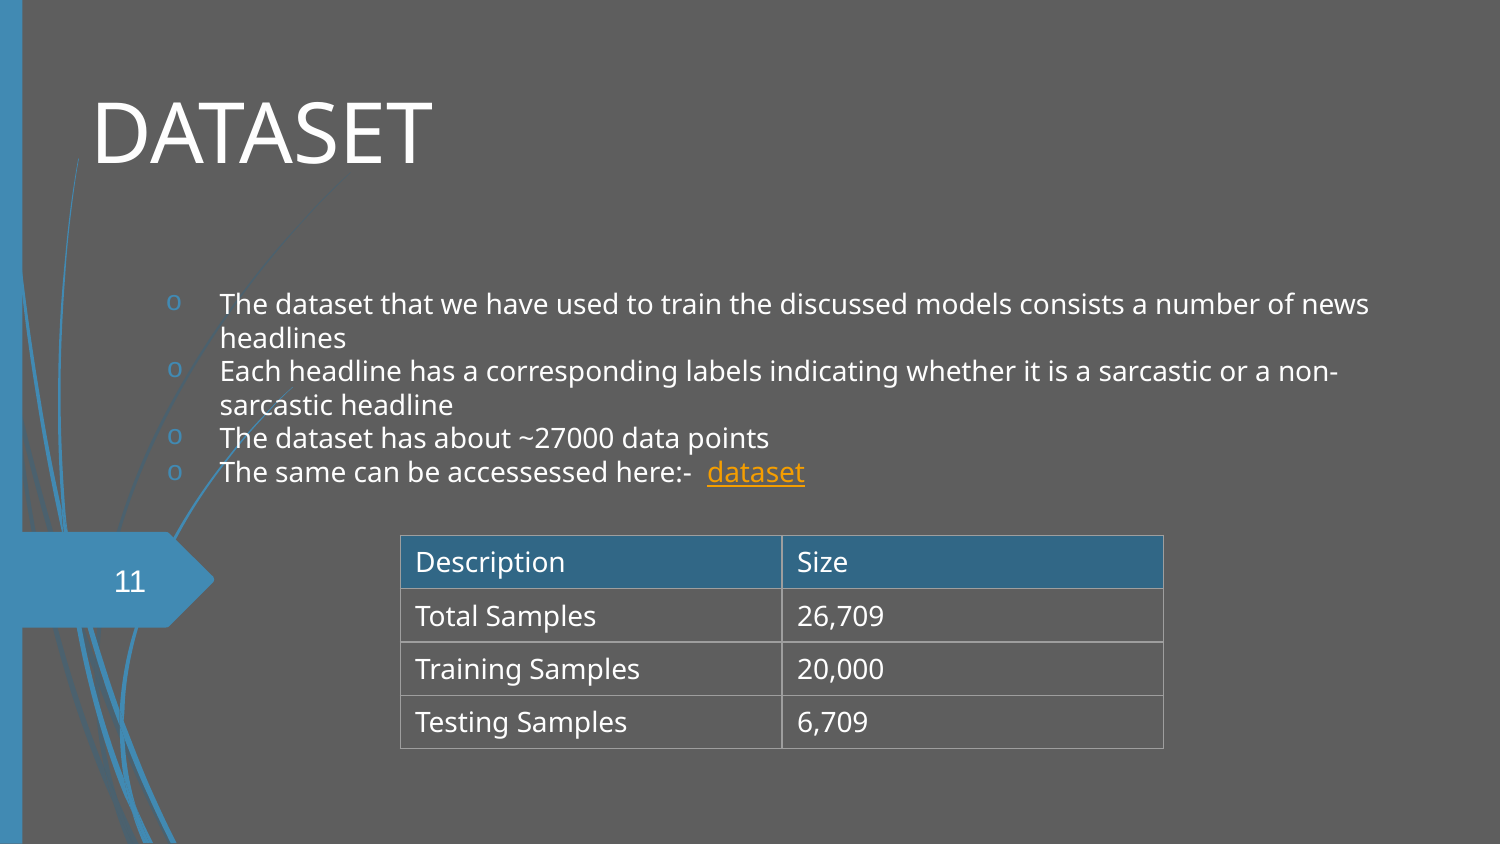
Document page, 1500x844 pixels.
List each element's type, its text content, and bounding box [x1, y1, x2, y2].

text_box <number> [65, 557, 162, 603]
text_box DATASET [75, 34, 1035, 226]
table_header Description [401, 536, 781, 588]
text_box The dataset that we have used to train the discussed models consists a number of news headlines Each headline has a corresponding labels indicating whether it is a sarcastic or a non-sarcastic headline The dataset has about ~27000 data points The same can be accessessed here:- dataset [129, 271, 1415, 707]
table_cell Testing Samples [401, 696, 781, 748]
table_cell 20,000 [783, 643, 1163, 695]
table_cell Training Samples [401, 643, 781, 695]
table_cell 26,709 [783, 589, 1163, 641]
table_cell Total Samples [401, 589, 781, 641]
table_header Size [783, 536, 1163, 588]
table_cell 6,709 [783, 696, 1163, 748]
